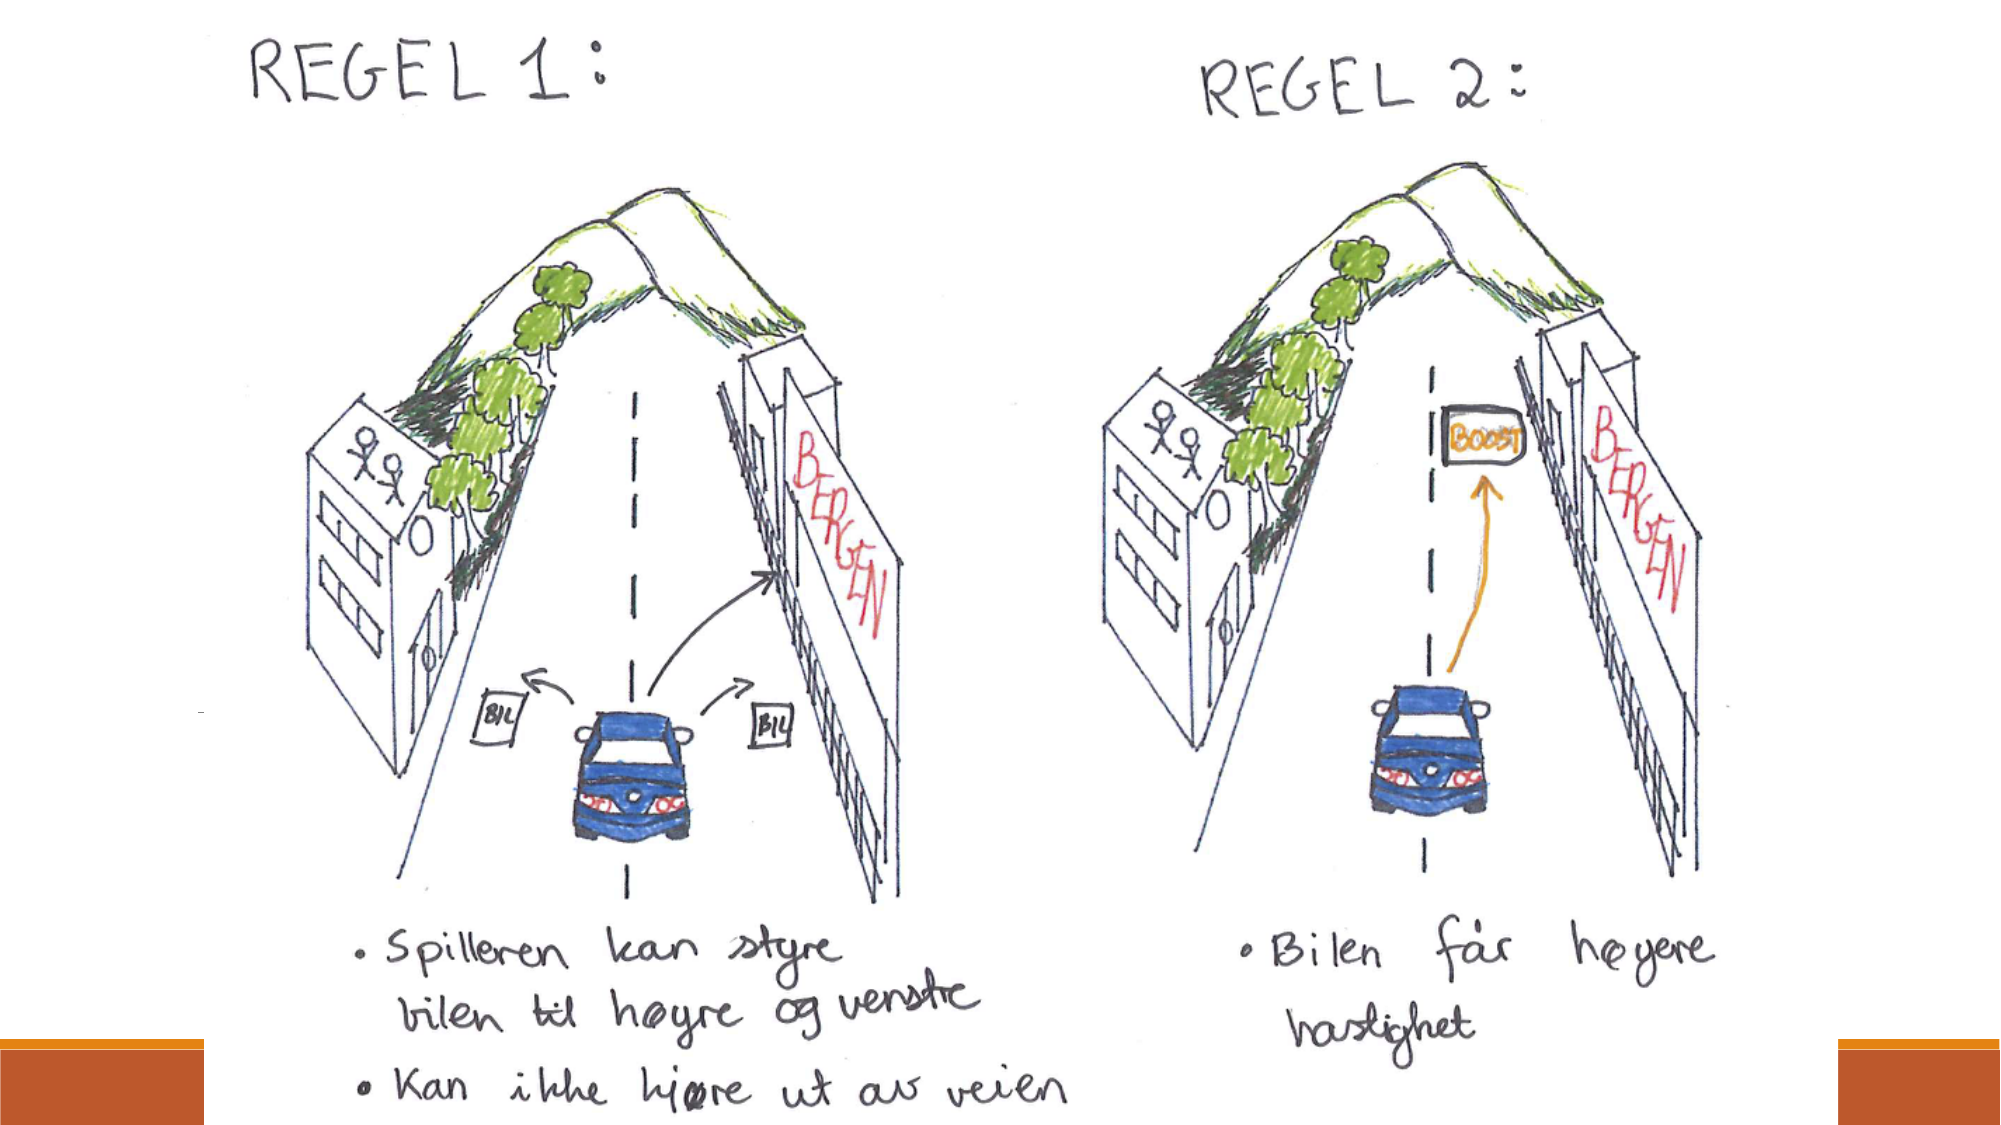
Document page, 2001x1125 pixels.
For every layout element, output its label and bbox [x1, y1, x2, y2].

picture [203, 0, 1839, 1125]
